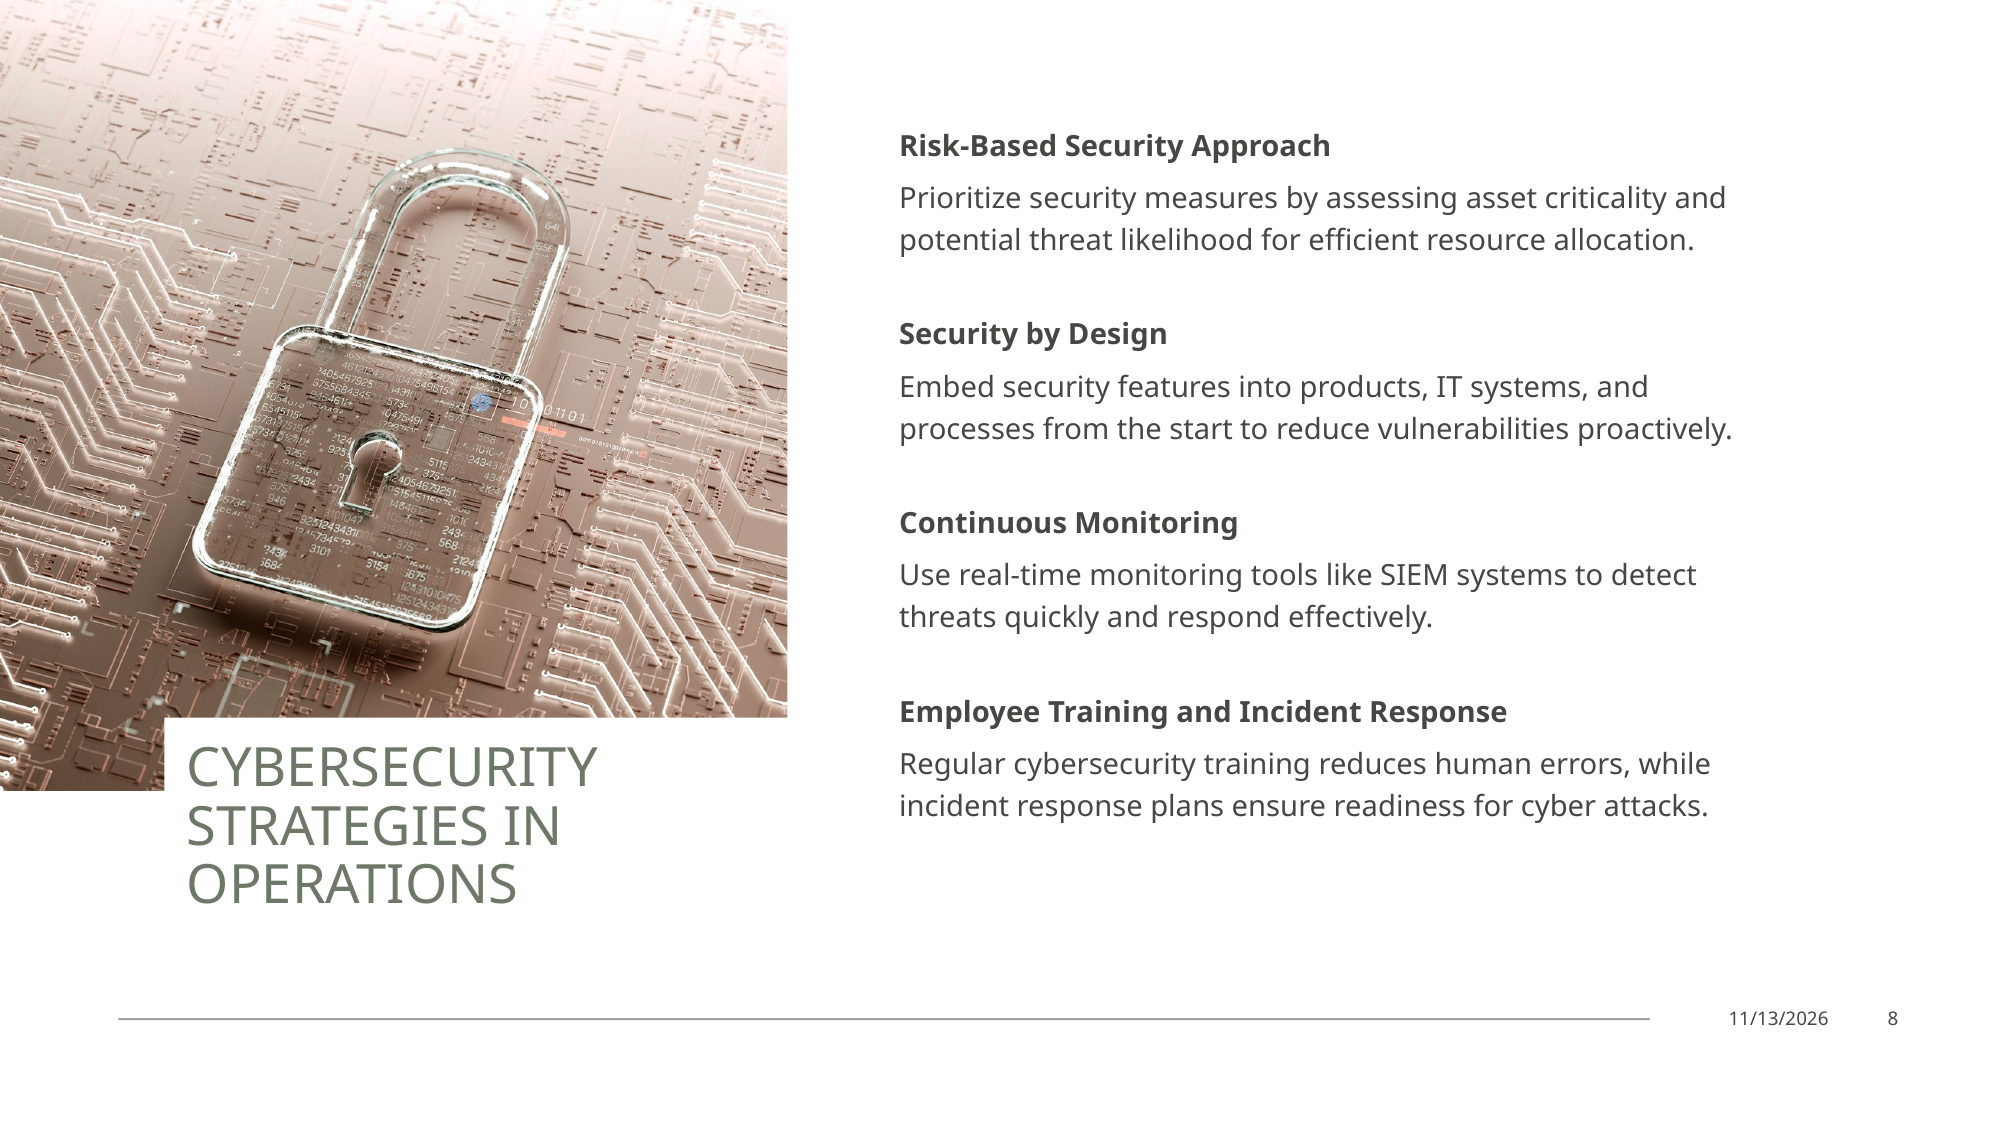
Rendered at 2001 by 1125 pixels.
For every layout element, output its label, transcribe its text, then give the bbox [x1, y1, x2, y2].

list Risk-Based Security Approach Prioritize security measures by assessing asset criticality and potential threat likelihood for efficient resource allocation. Security by Design Embed security features into products, IT systems, and processes from the start to reduce vulnerabilities proactively. Continuous Monitoring Use real-time monitoring tools like SIEM systems to detect threats quickly and respond effectively. Employee Training and Incident Response Regular cybersecurity training reduces human errors, while incident response plans ensure readiness for cyber attacks. [884, 112, 1775, 967]
slide_number 8 [1842, 989, 1914, 1049]
title Cybersecurity Strategies in Operations [164, 717, 804, 944]
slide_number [1650, 989, 1842, 1049]
picture [0, 0, 788, 792]
